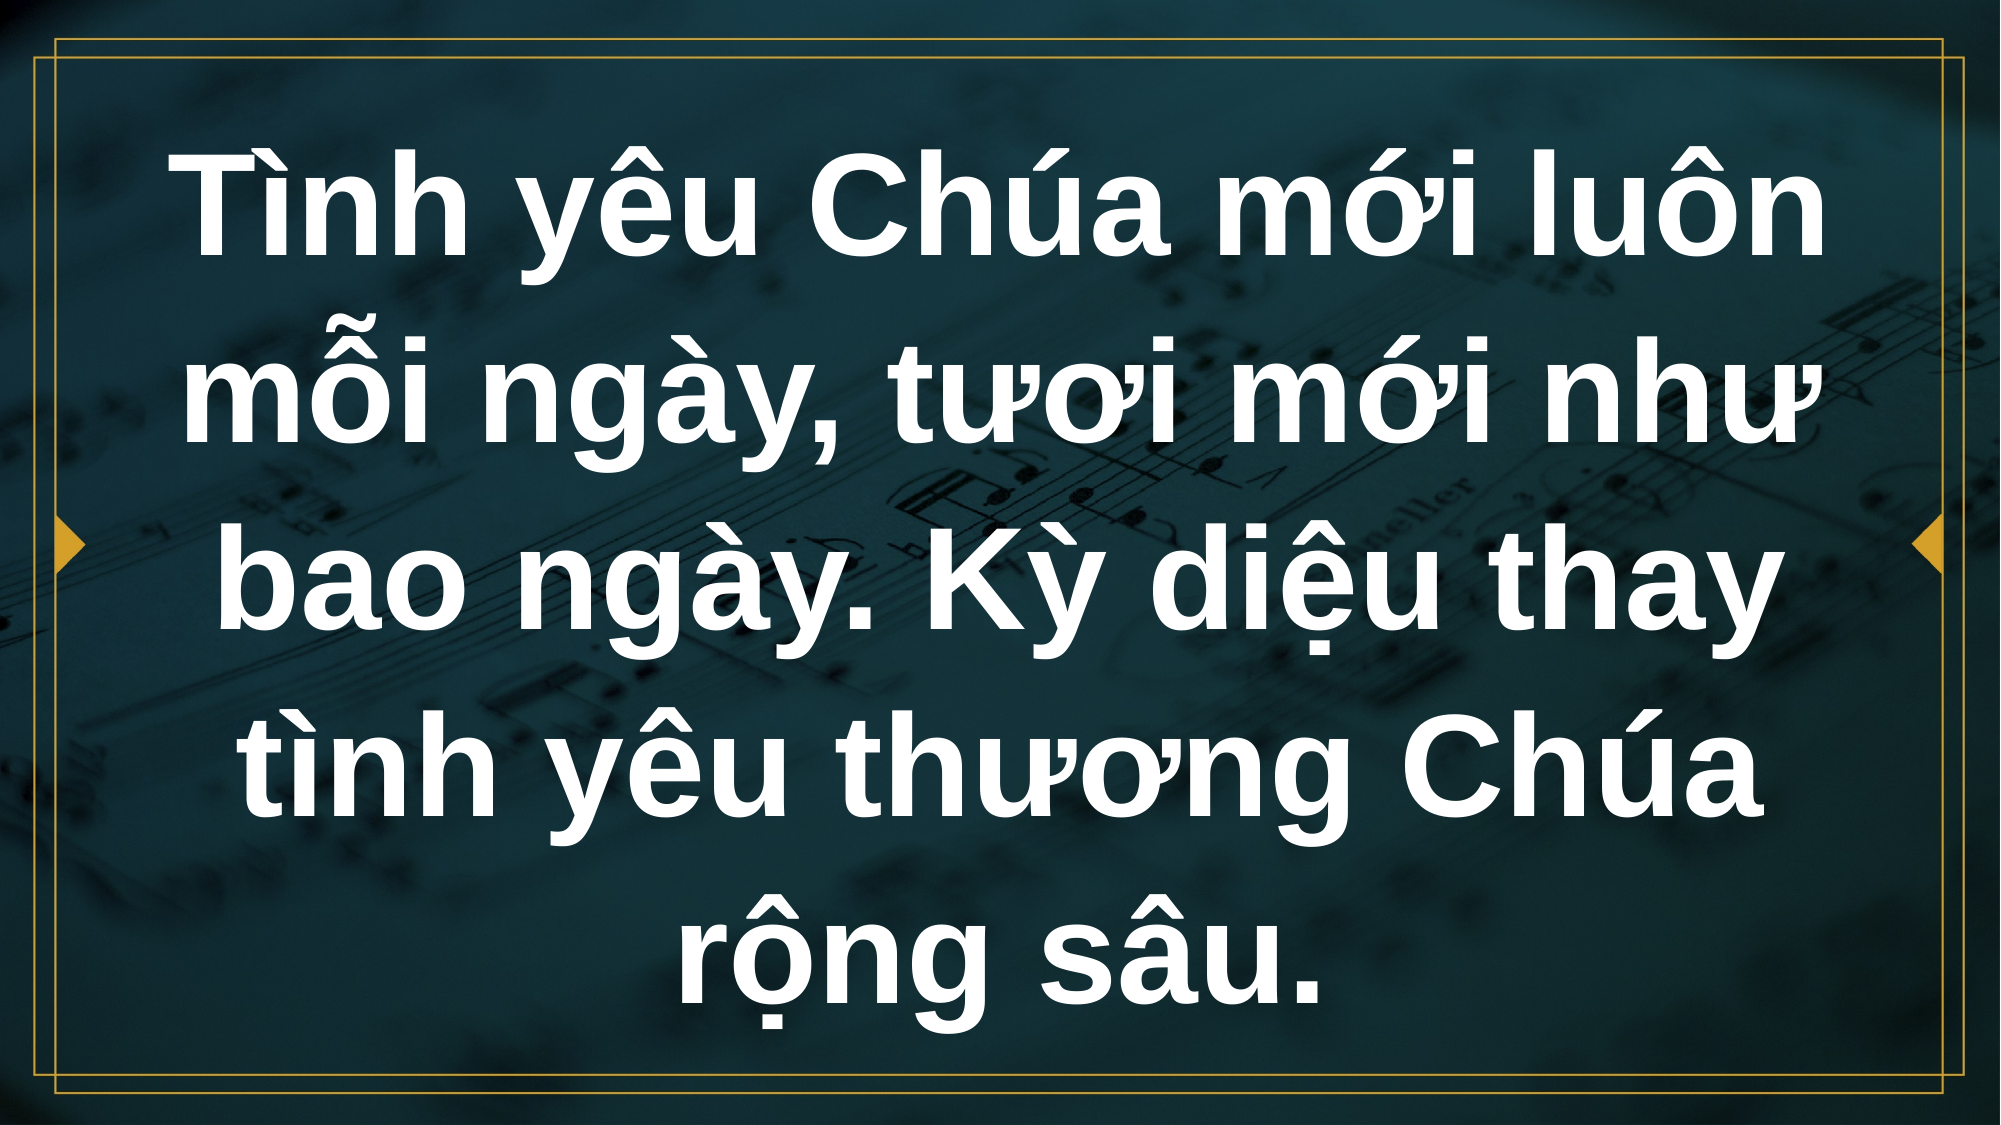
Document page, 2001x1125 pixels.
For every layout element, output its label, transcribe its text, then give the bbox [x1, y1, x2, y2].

title Tình yêu Chúa mới luôn mỗi ngày, tươi mới như bao ngày. Kỳ diệu thay tình yêu thương Chúa rộng sâu. [55, 53, 1945, 1077]
picture [0, 0, 2000, 1125]
